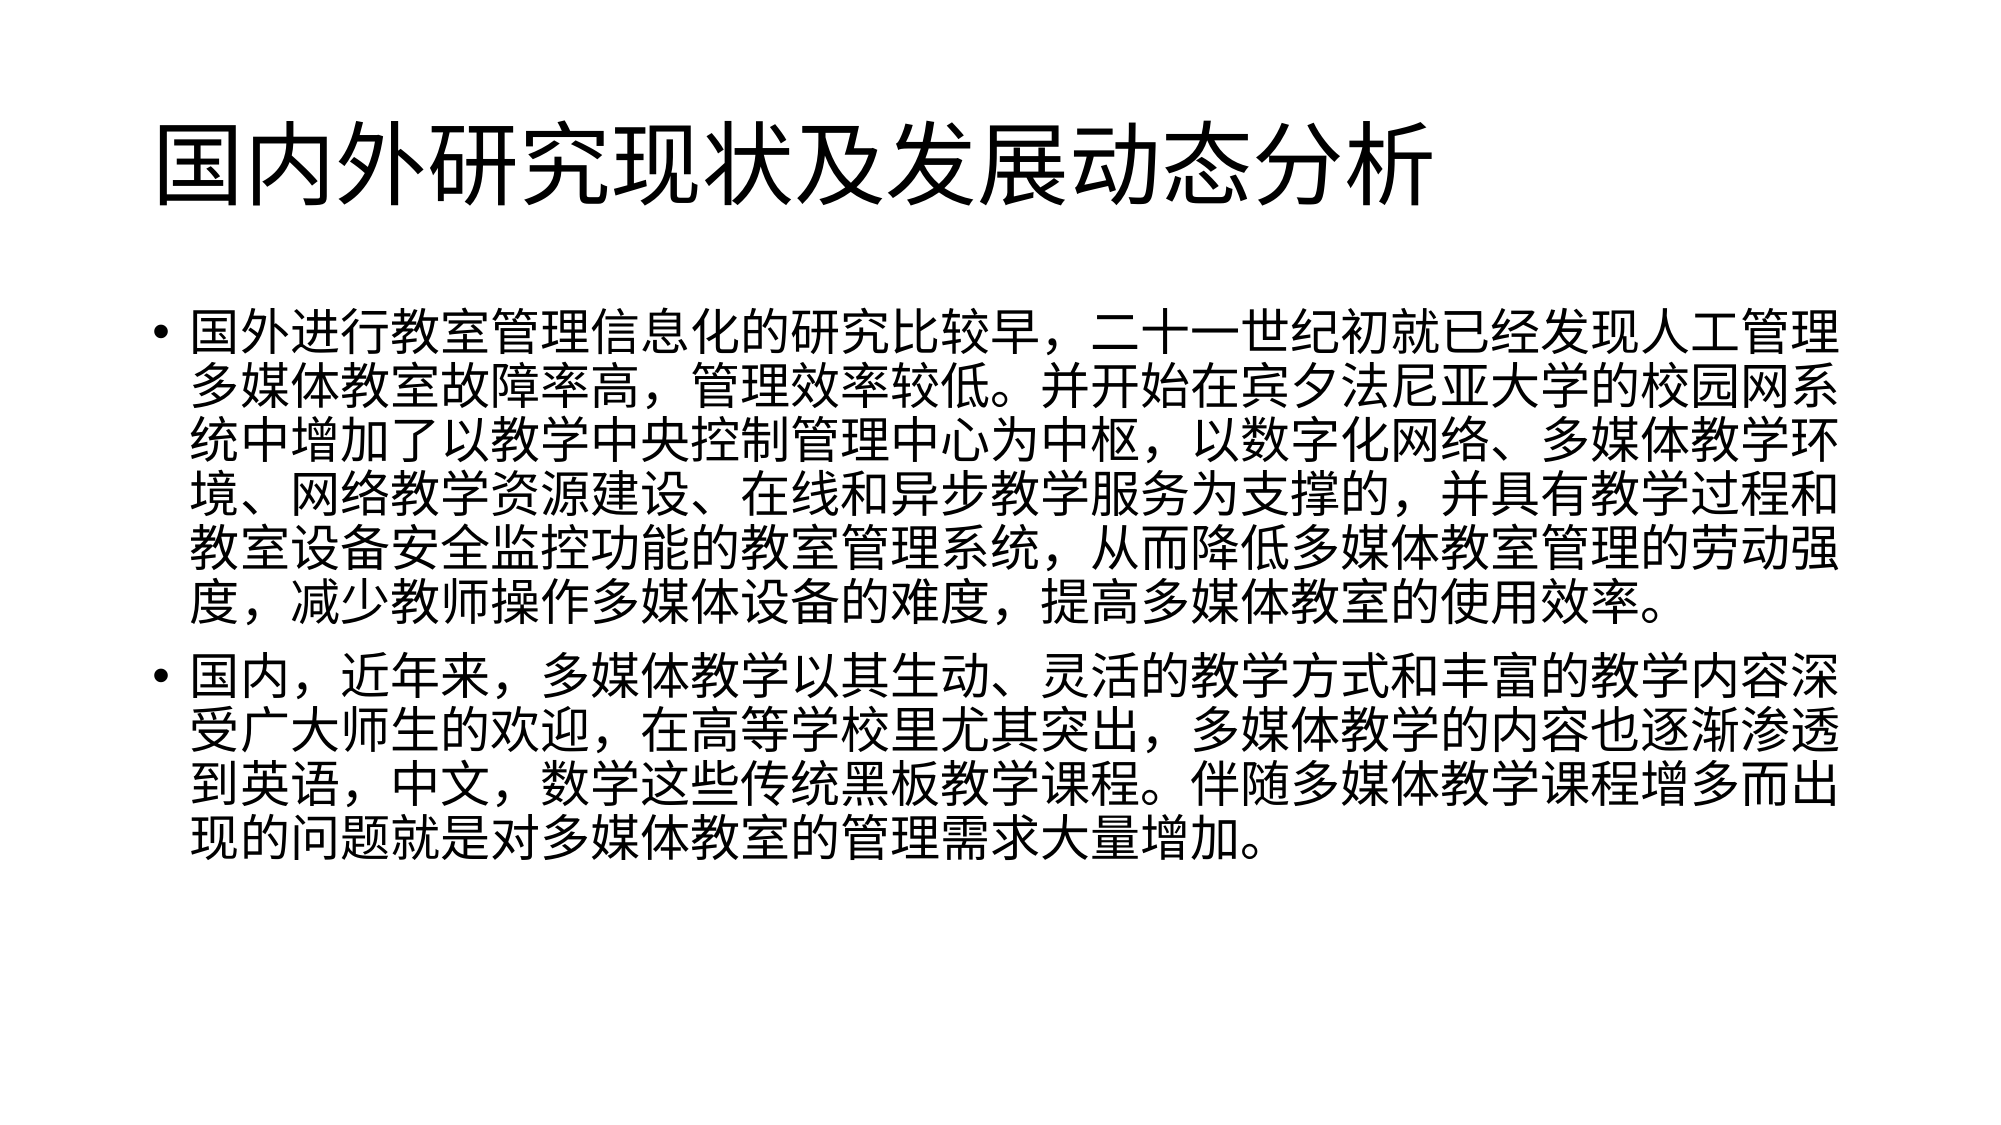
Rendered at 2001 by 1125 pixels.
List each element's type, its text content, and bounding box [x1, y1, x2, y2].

title 国内外研究现状及发展动态分析 [137, 59, 1863, 278]
list 国外进行教室管理信息化的研究比较早，二十一世纪初就已经发现人工管理多媒体教室故障率高，管理效率较低。并开始在宾夕法尼亚大学的校园网系统中增加了以教学中央控制管理中心为中枢，以数字化网络、多媒体教学环境、网络教学资源建设、在线和异步教学服务为支撑的，并具有教学过程和教室设备安全监控功能的教室管理系统，从而降低多媒体教室管理的劳动强度，减少教师操作多媒体设备的难度，提高多媒体教室的使用效率。 国内，近年来，多媒体教学以其生动、灵活的教学方式和丰富的教学内容深受广大师生的欢迎，在高等学校里尤其突出，多媒体教学的内容也逐渐渗透到英语，中文，数学这些传统黑板教学课程。伴随多媒体教学课程增多而出现的问题就是对多媒体教室的管理需求大量增加。 [137, 299, 1863, 1014]
